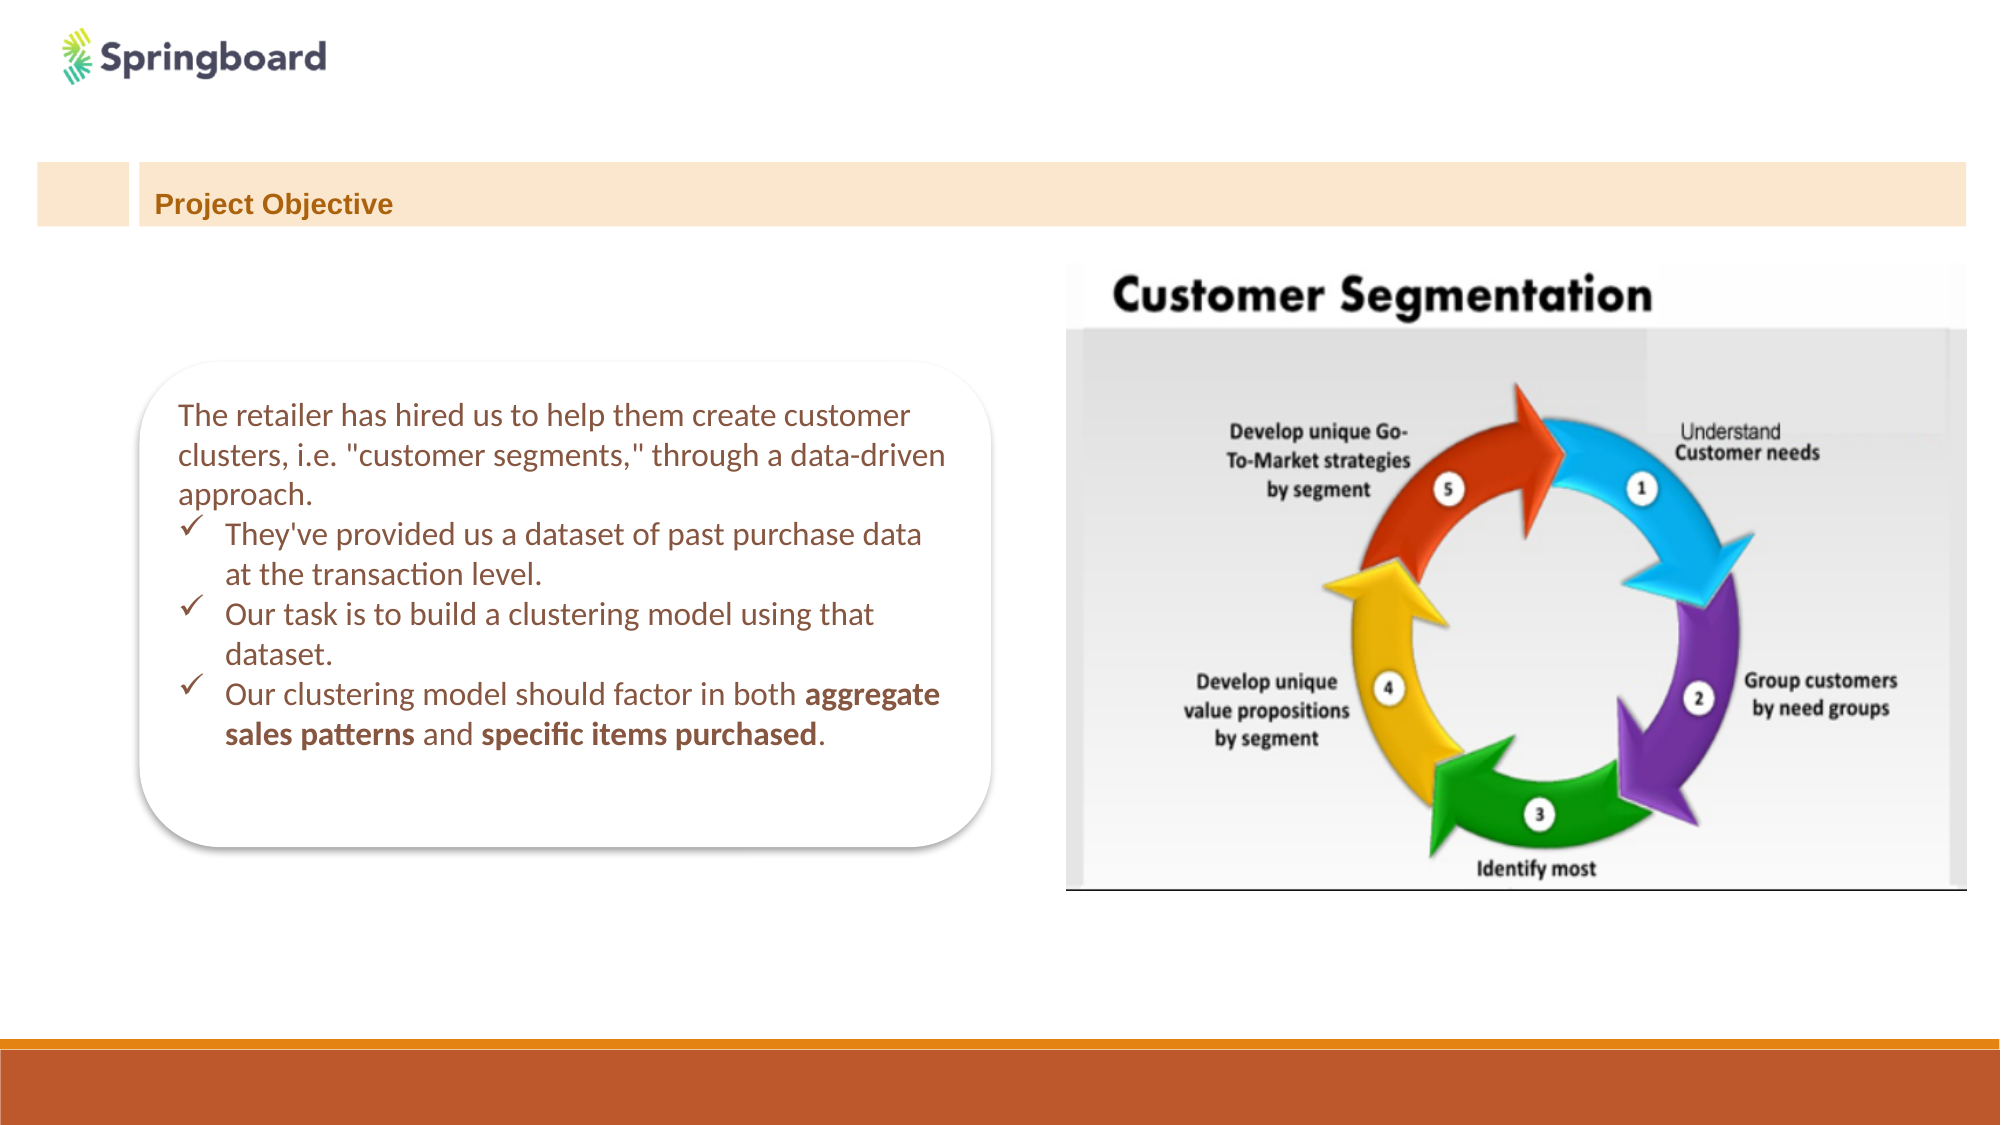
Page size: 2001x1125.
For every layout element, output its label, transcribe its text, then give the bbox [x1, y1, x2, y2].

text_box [36, 161, 1967, 227]
text_box The retailer has hired us to help them create customer clusters, i.e. "customer segments," through a data-driven approach. They've provided us a dataset of past purchase data at the transaction level. Our task is to build a clustering model using that dataset. Our clustering model should factor in both aggregate sales patterns and specific items purchased. [139, 361, 992, 848]
picture [57, 17, 333, 96]
picture [1066, 263, 1967, 891]
